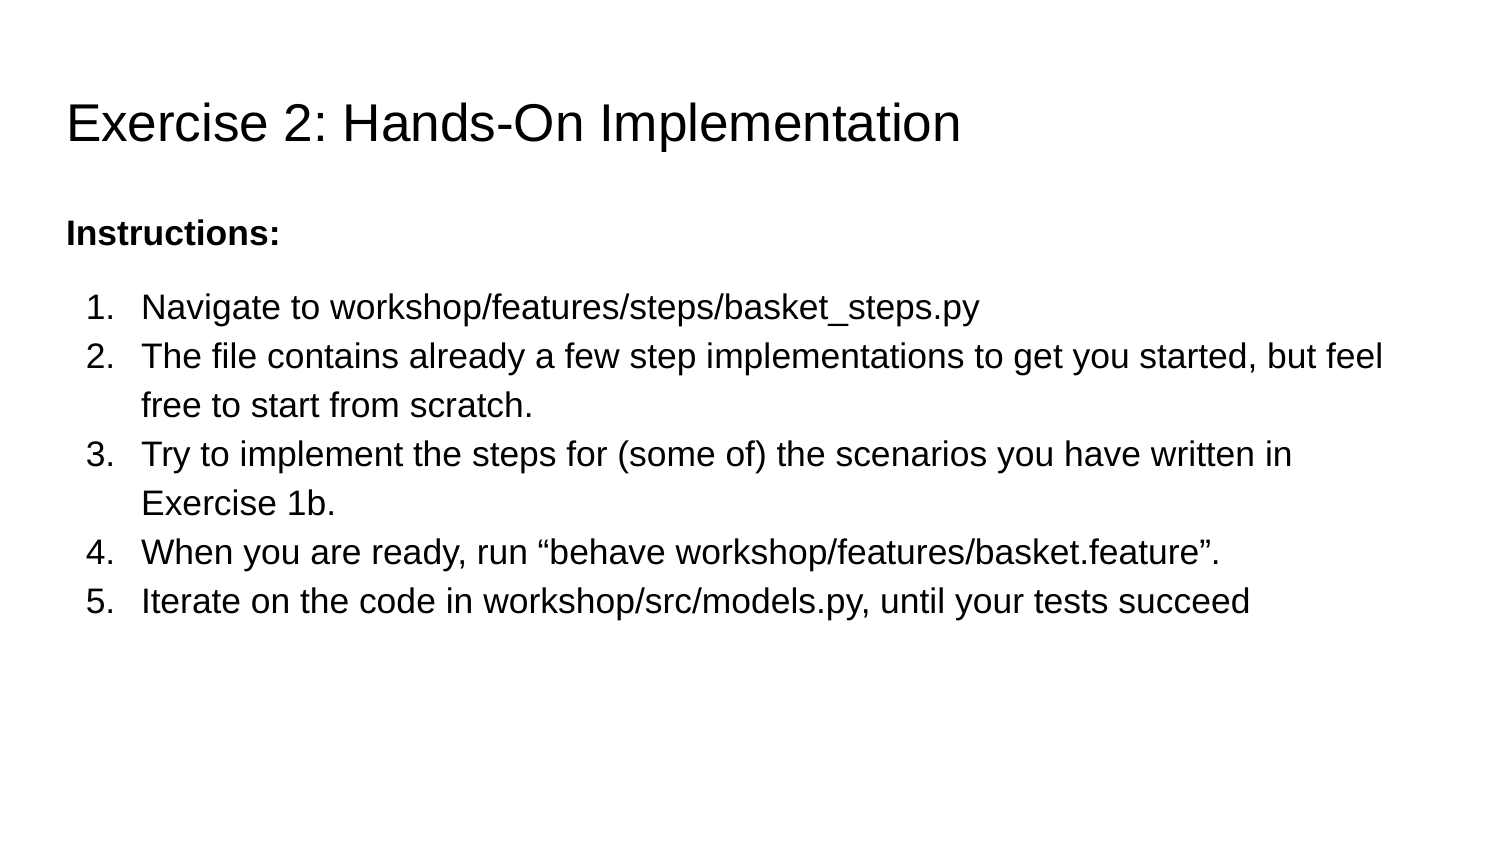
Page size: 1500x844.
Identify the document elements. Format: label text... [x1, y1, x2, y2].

list Instructions: Navigate to workshop/features/steps/basket_steps.py The file contains already a few step implementations to get you started, but feel free to start from scratch. Try to implement the steps for (some of) the scenarios you have written in Exercise 1b. When you are ready, run “behave workshop/features/basket.feature”. Iterate on the code in workshop/src/models.py, until your tests succeed [51, 189, 1449, 750]
title Exercise 2: Hands-On Implementation [51, 72, 1449, 167]
